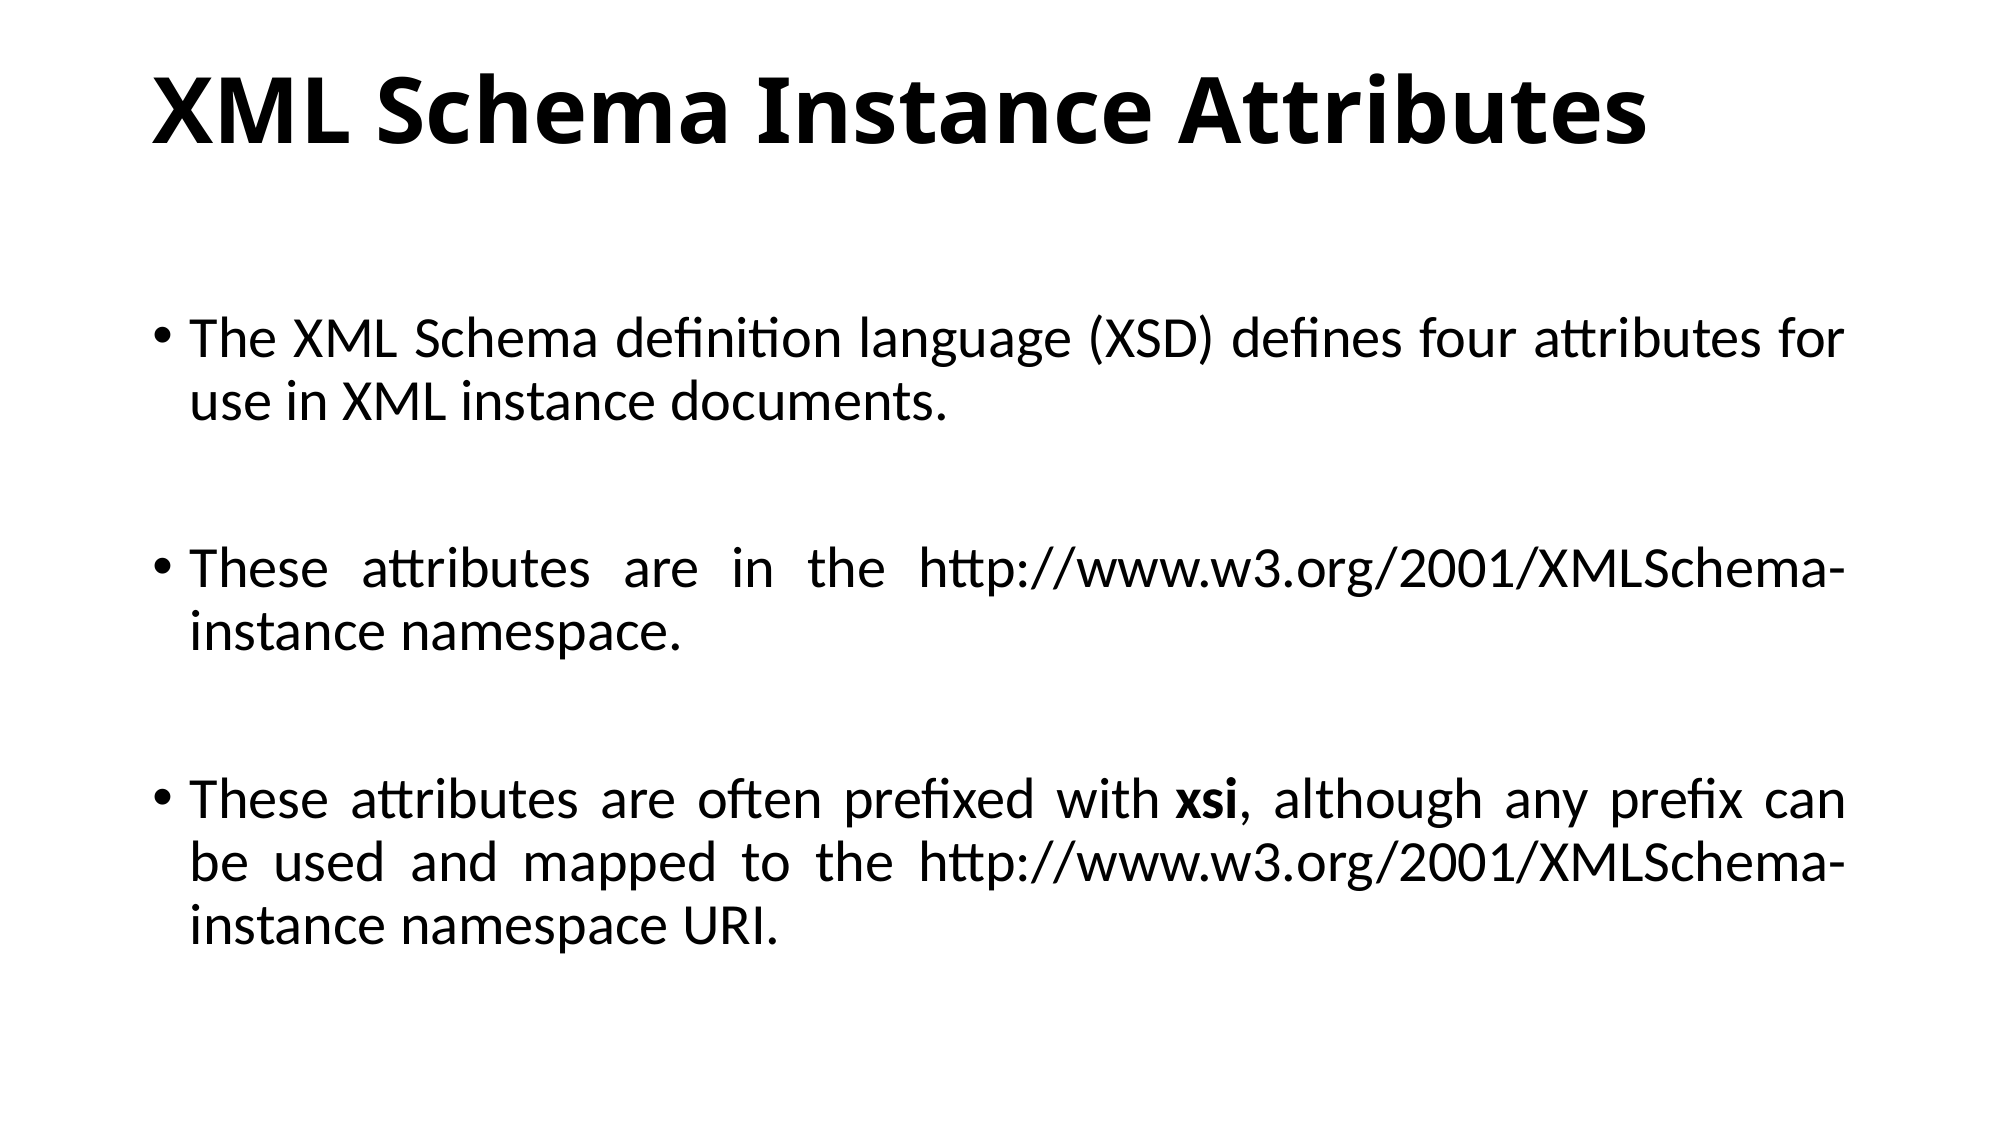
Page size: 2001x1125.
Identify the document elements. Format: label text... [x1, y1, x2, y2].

title XML Schema Instance Attributes [137, 59, 1863, 278]
list The XML Schema definition language (XSD) defines four attributes for use in XML instance documents. These attributes are in the http://www.w3.org/2001/XMLSchema-instance namespace. These attributes are often prefixed with xsi, although any prefix can be used and mapped to the http://www.w3.org/2001/XMLSchema-instance namespace URI. [137, 299, 1863, 1014]
